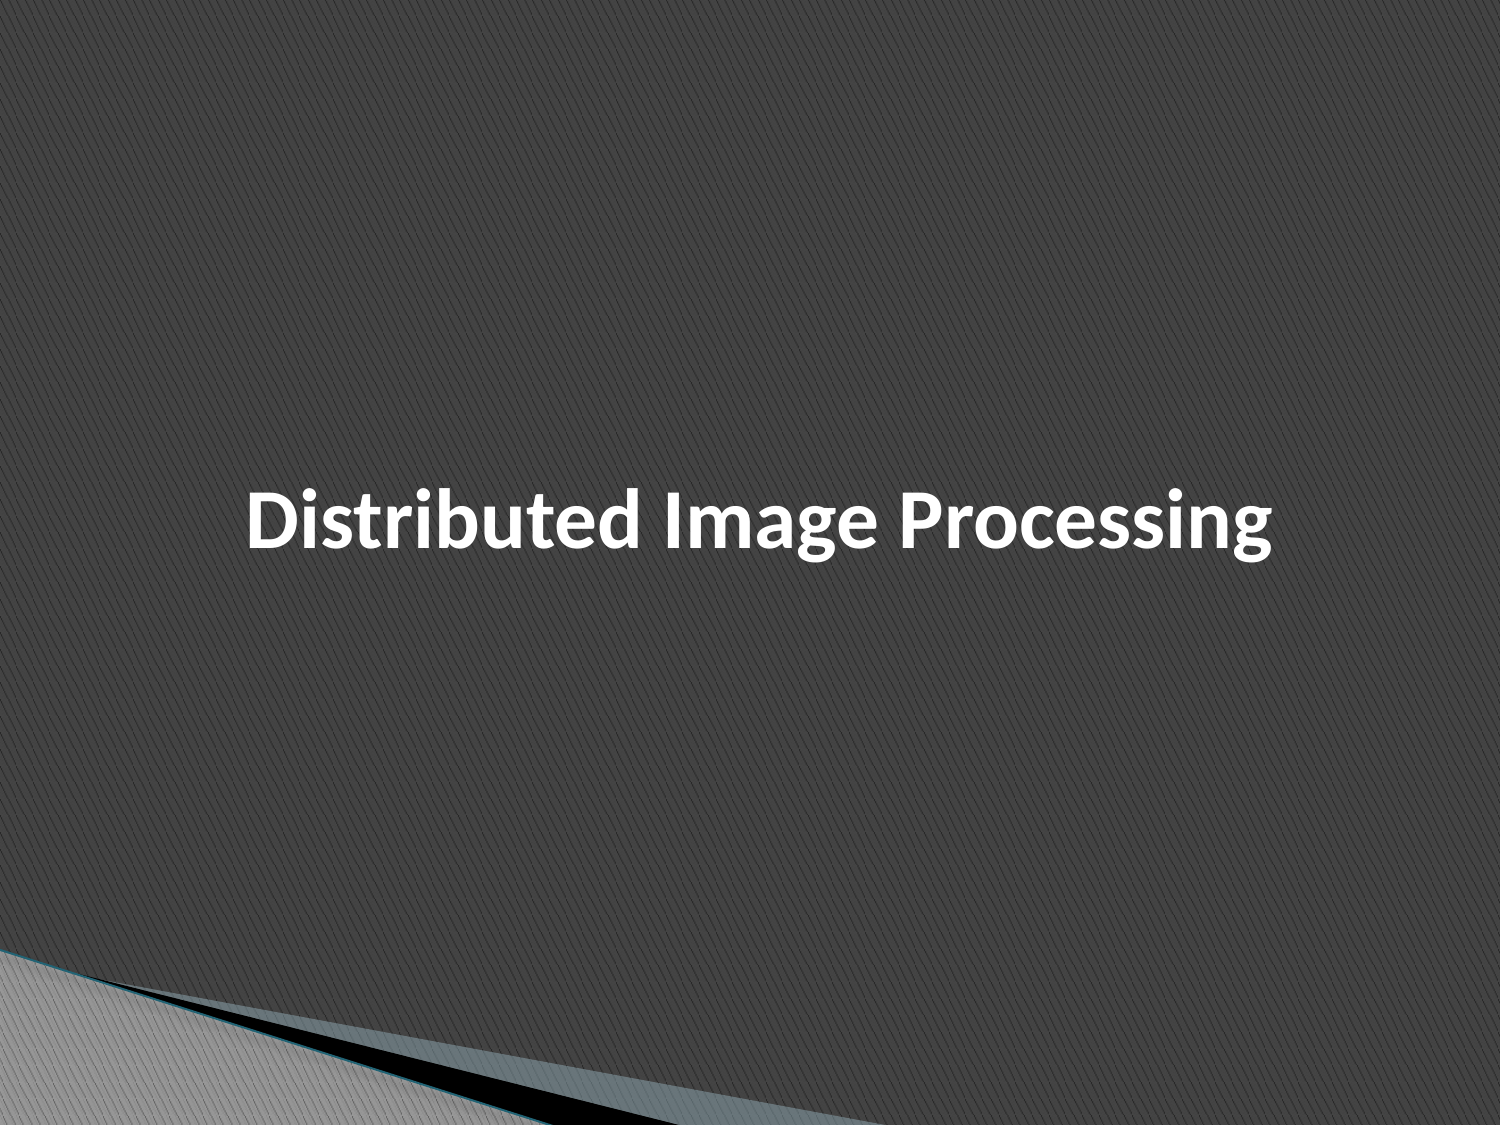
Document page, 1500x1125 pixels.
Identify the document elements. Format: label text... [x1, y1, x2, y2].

title Distributed Image Processing [85, 420, 1436, 609]
